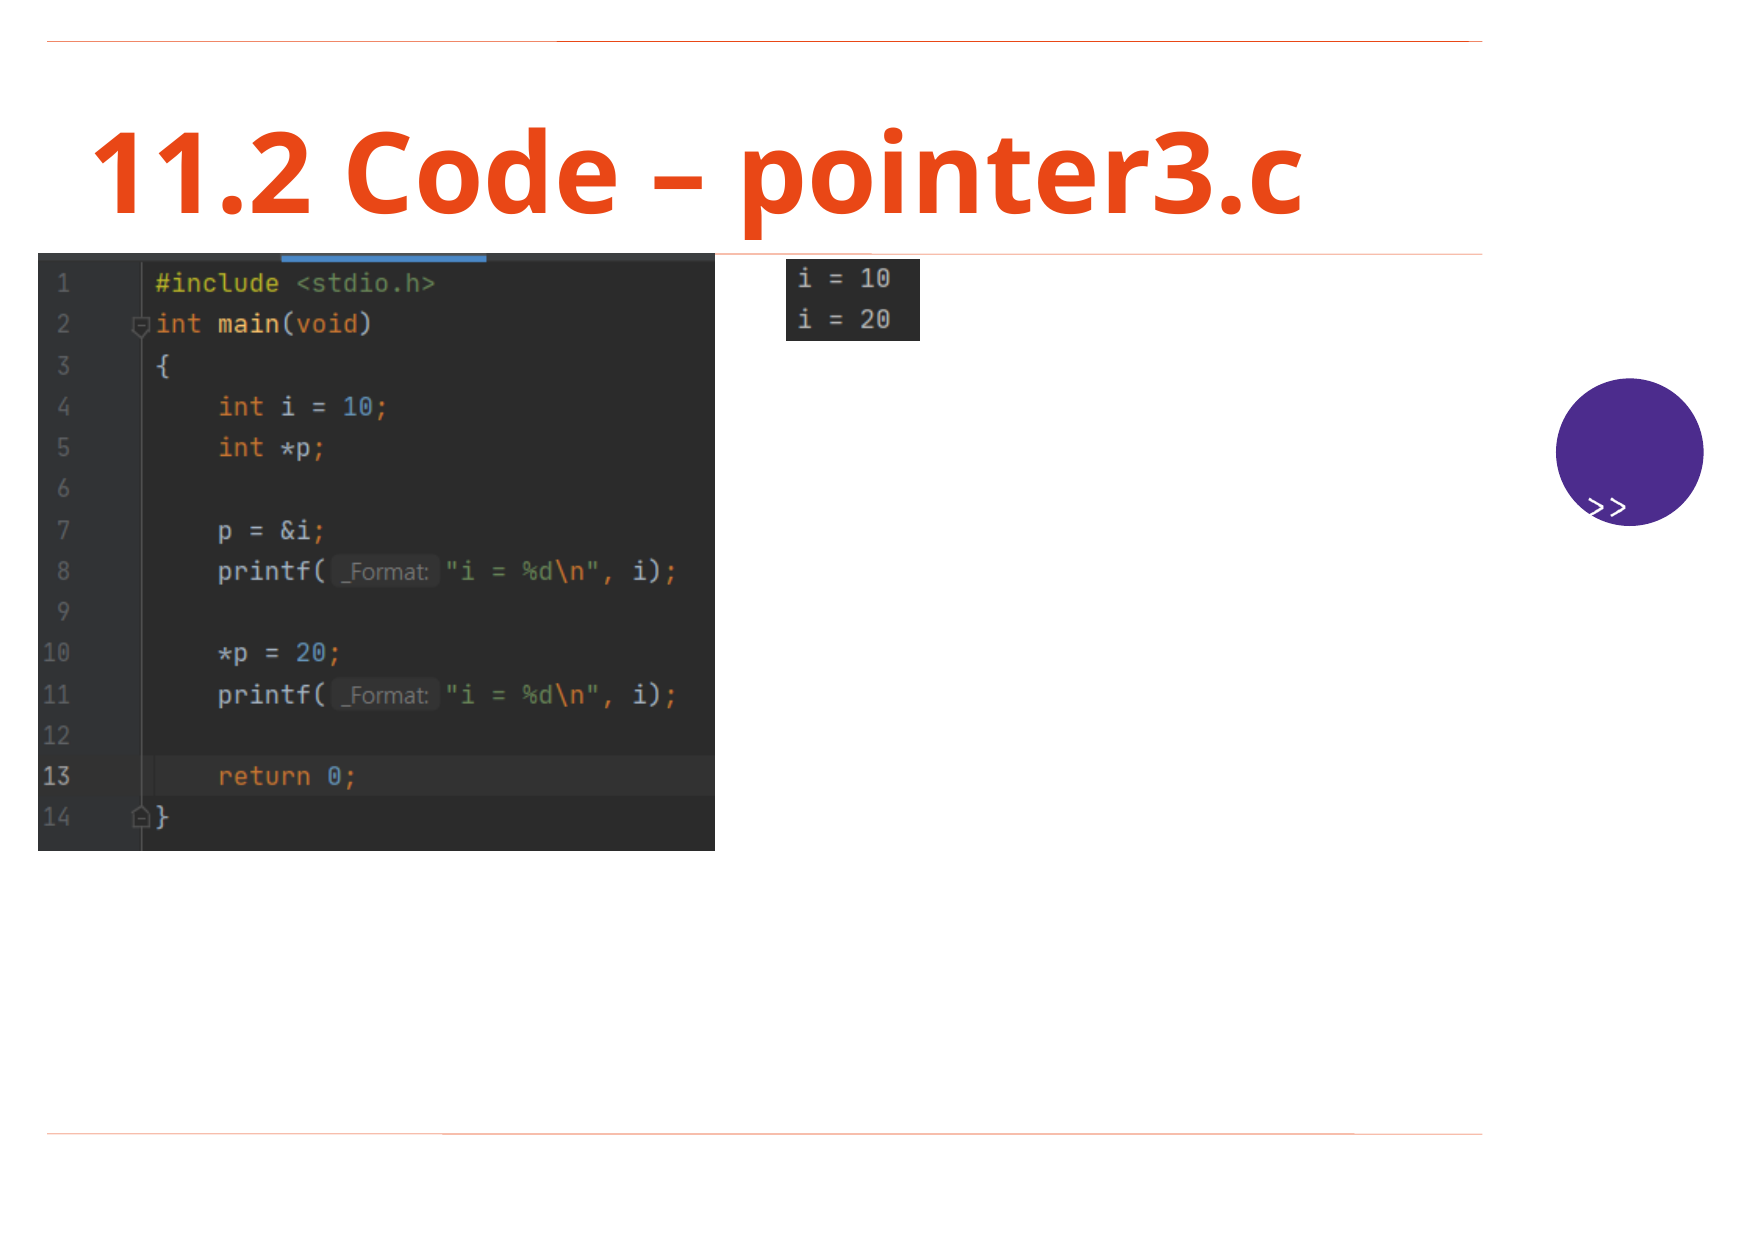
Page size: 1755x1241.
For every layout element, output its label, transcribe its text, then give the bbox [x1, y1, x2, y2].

picture [786, 259, 920, 342]
picture [38, 253, 716, 852]
picture [1580, 479, 1632, 531]
list 11.2 Code – pointer3.c [88, 101, 1483, 203]
